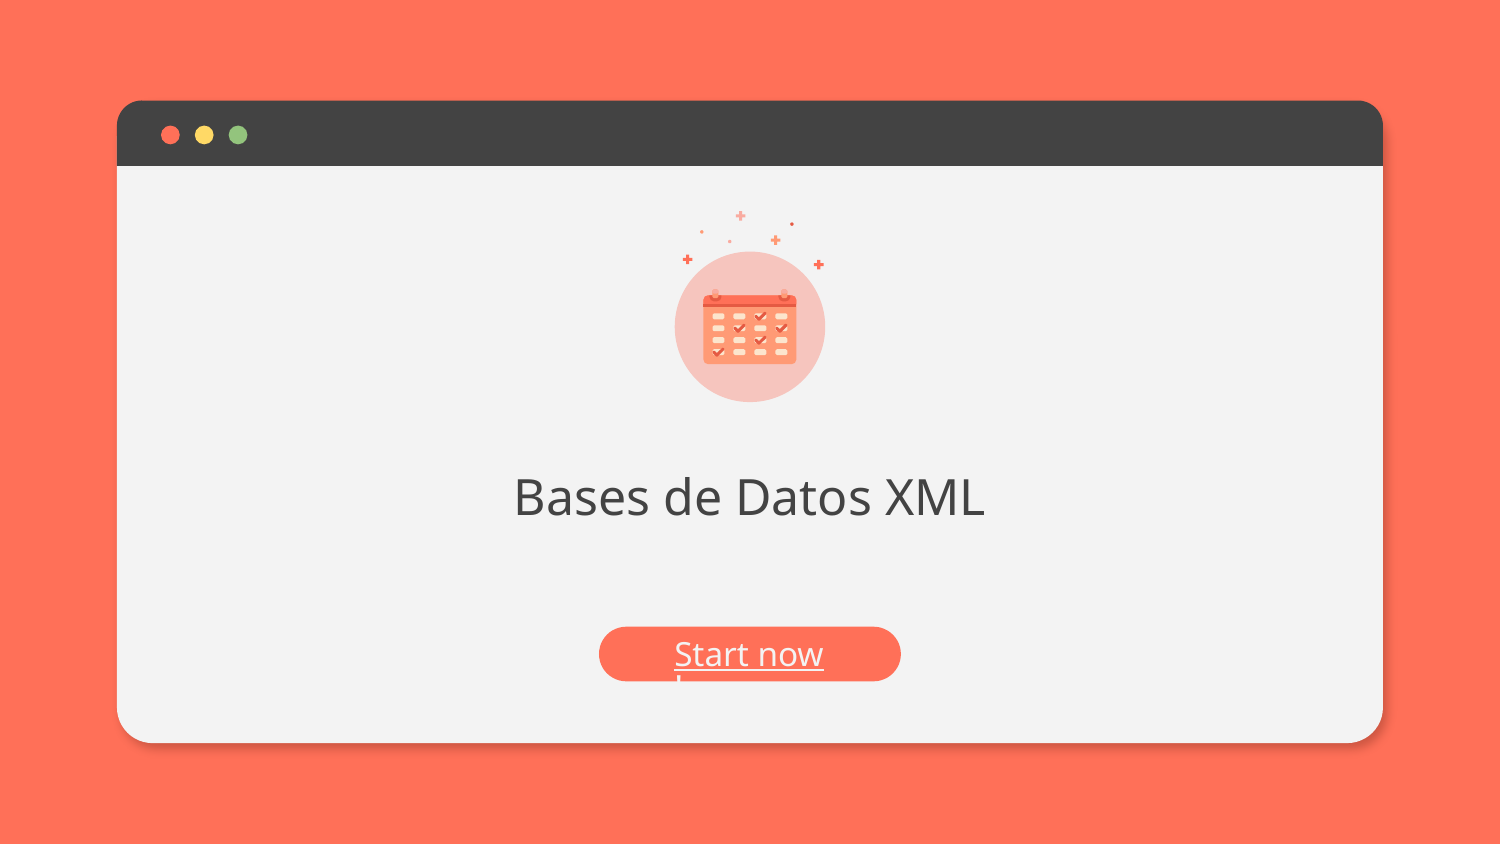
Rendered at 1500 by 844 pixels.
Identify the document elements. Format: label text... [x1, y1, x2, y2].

title Bases de Datos XML [446, 422, 1054, 570]
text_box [674, 209, 826, 403]
text_box [598, 626, 901, 682]
subtitle Start now! [659, 632, 841, 661]
